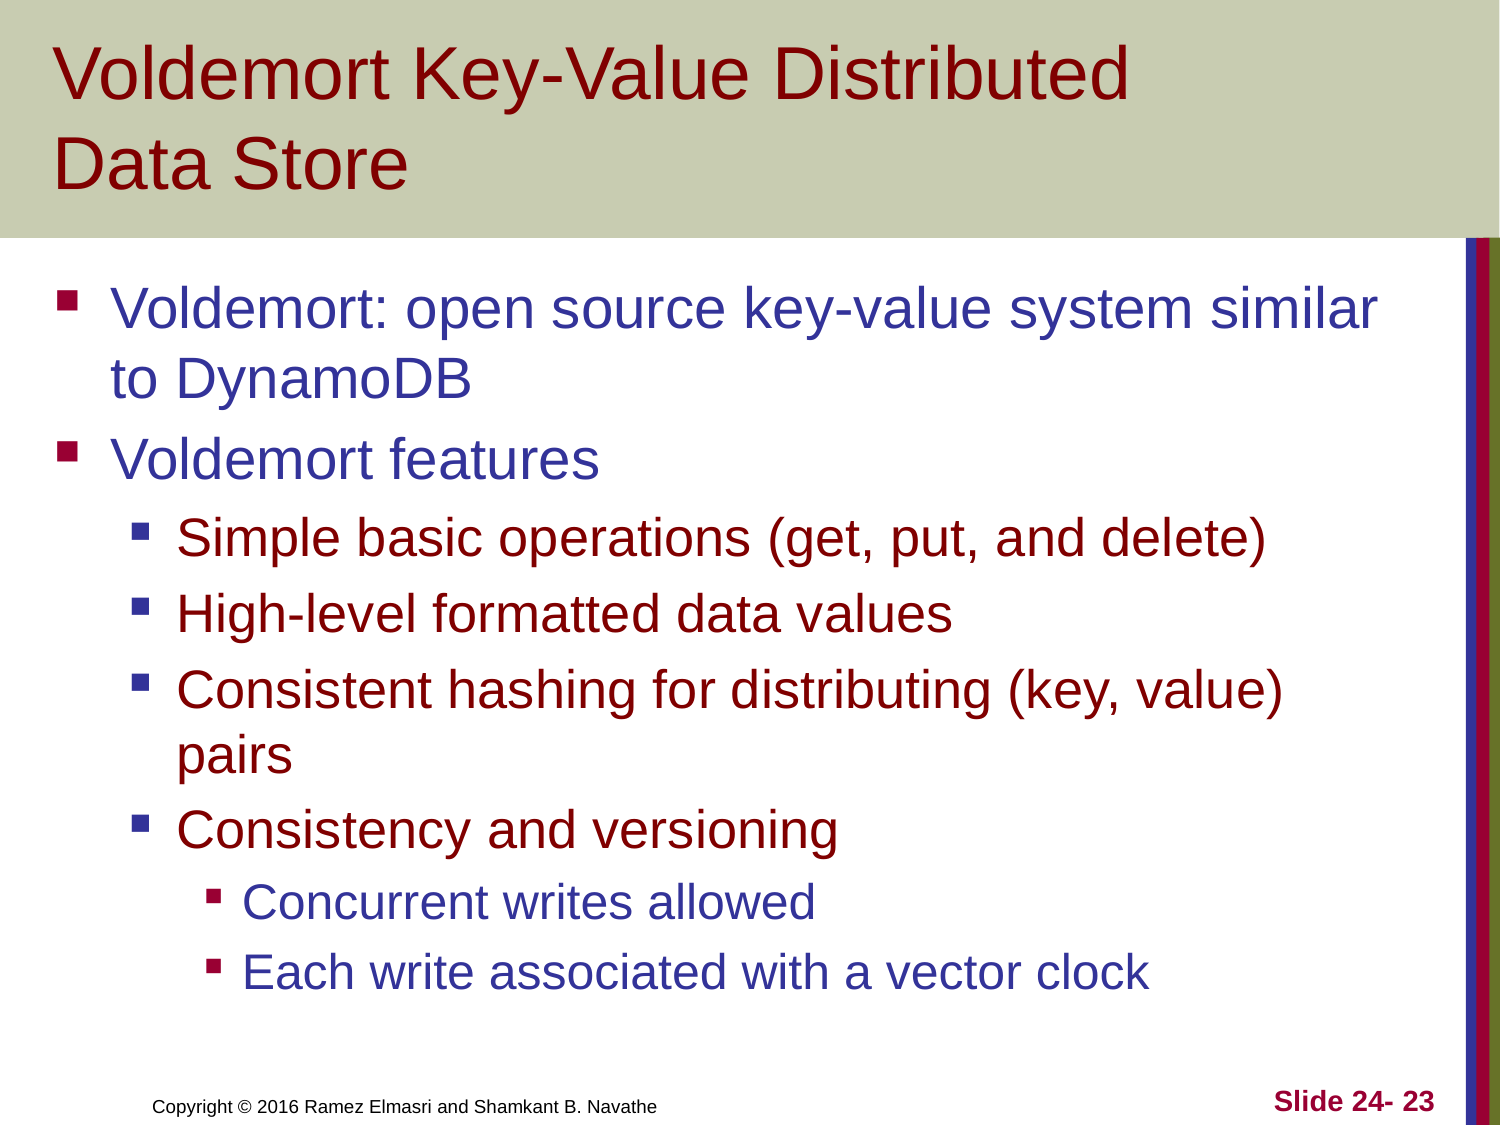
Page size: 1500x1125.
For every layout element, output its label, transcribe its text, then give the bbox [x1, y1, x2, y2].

title Voldemort Key-Value Distributed Data Store [37, 49, 1317, 213]
slide_number Slide 24- 23 [1137, 1049, 1451, 1125]
list Voldemort: open source key-value system similar to DynamoDB Voldemort features Simple basic operations (get, put, and delete) High-level formatted data values Consistent hashing for distributing (key, value) pairs Consistency and versioning Concurrent writes allowed Each write associated with a vector clock [39, 262, 1400, 1013]
